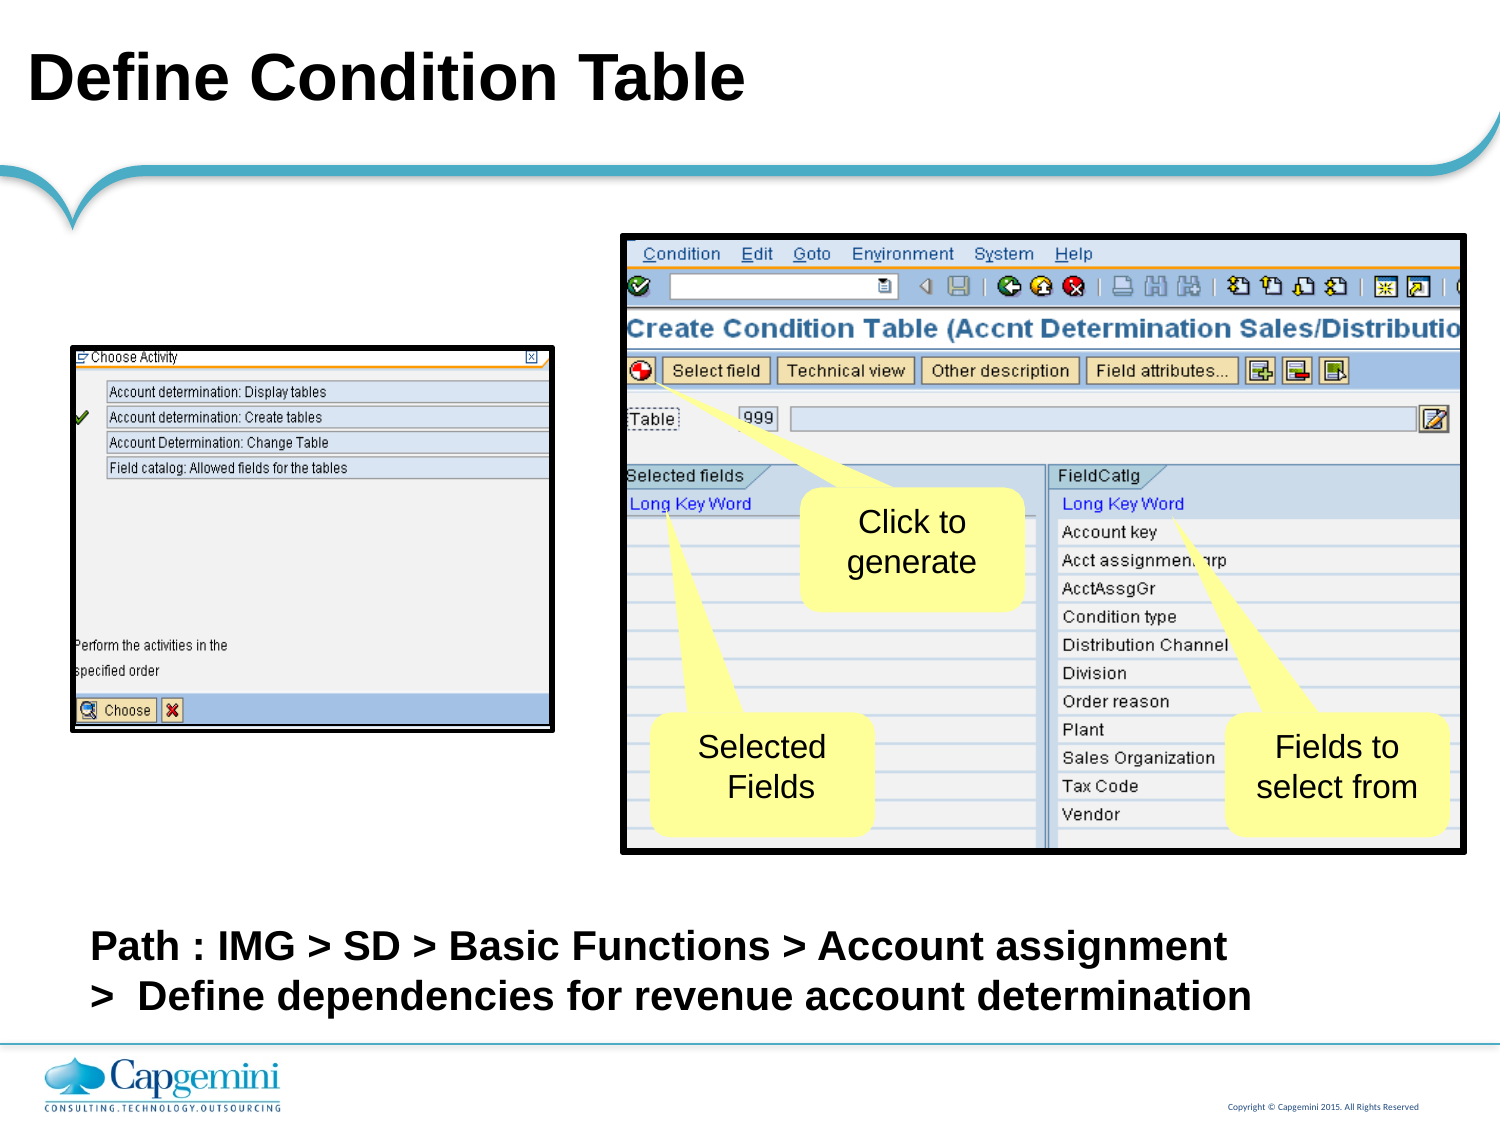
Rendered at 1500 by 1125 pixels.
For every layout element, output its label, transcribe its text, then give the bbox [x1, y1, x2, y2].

text_box [72, 347, 553, 731]
text_box Click to generate [846, 500, 979, 581]
text_box [1171, 515, 1450, 838]
title Define Condition Table [24, 23, 1500, 222]
text_box [649, 506, 875, 838]
text_box Fields to select from [1256, 725, 1419, 806]
text_box [622, 235, 1465, 853]
text_box Path : IMG > SD > Basic Functions > Account assignment > Define dependencies for revenue account determination [87, 918, 1263, 1020]
text_box Selected Fields [697, 725, 828, 806]
text_box [648, 378, 1025, 613]
picture [44, 1056, 281, 1113]
